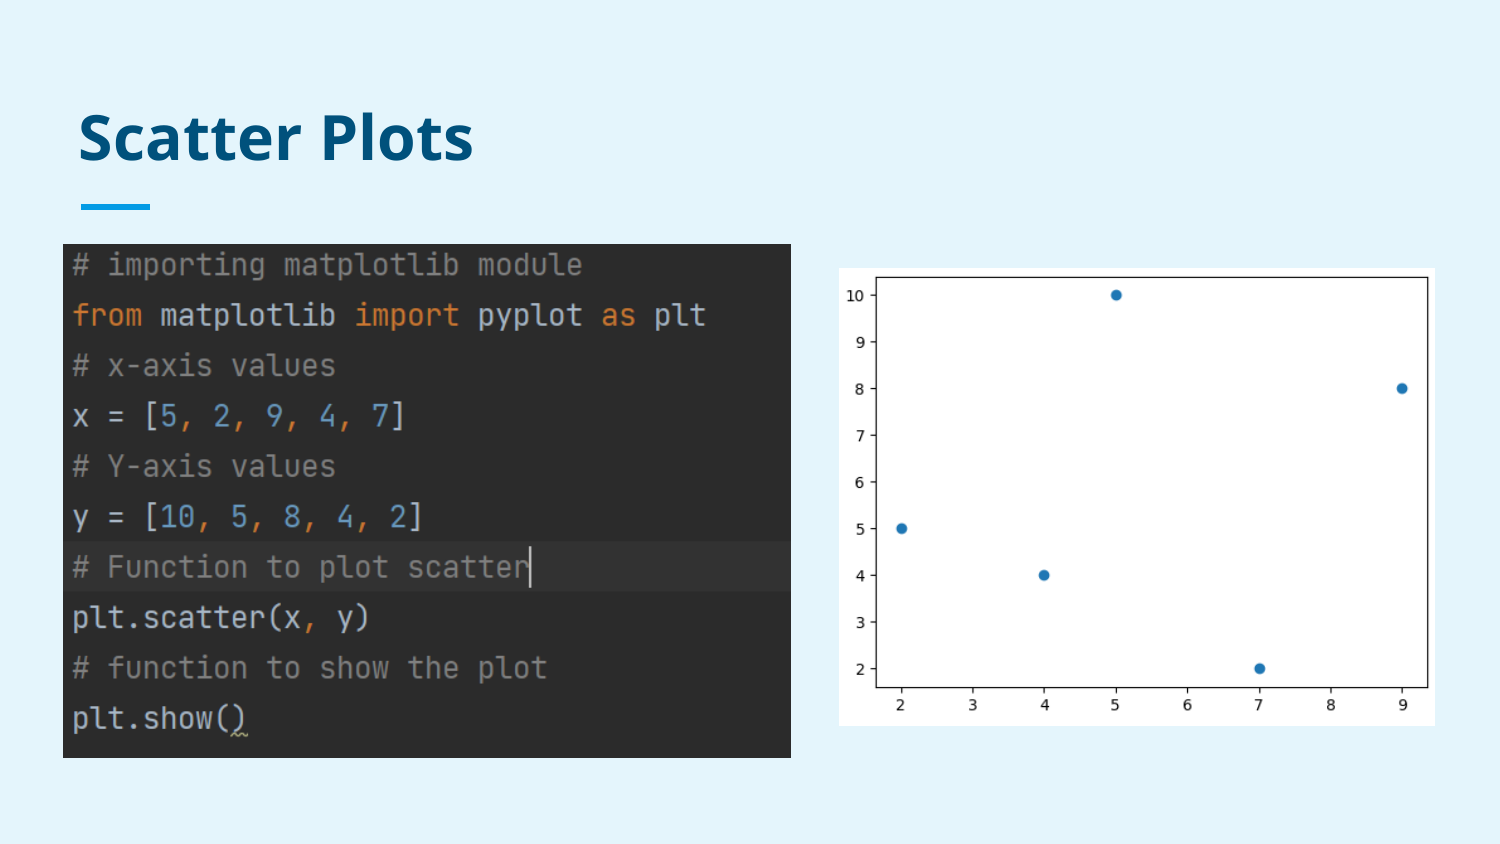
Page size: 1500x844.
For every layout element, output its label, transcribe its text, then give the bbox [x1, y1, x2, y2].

picture [63, 244, 791, 758]
picture [839, 268, 1435, 726]
title Scatter Plots [63, 75, 1437, 188]
